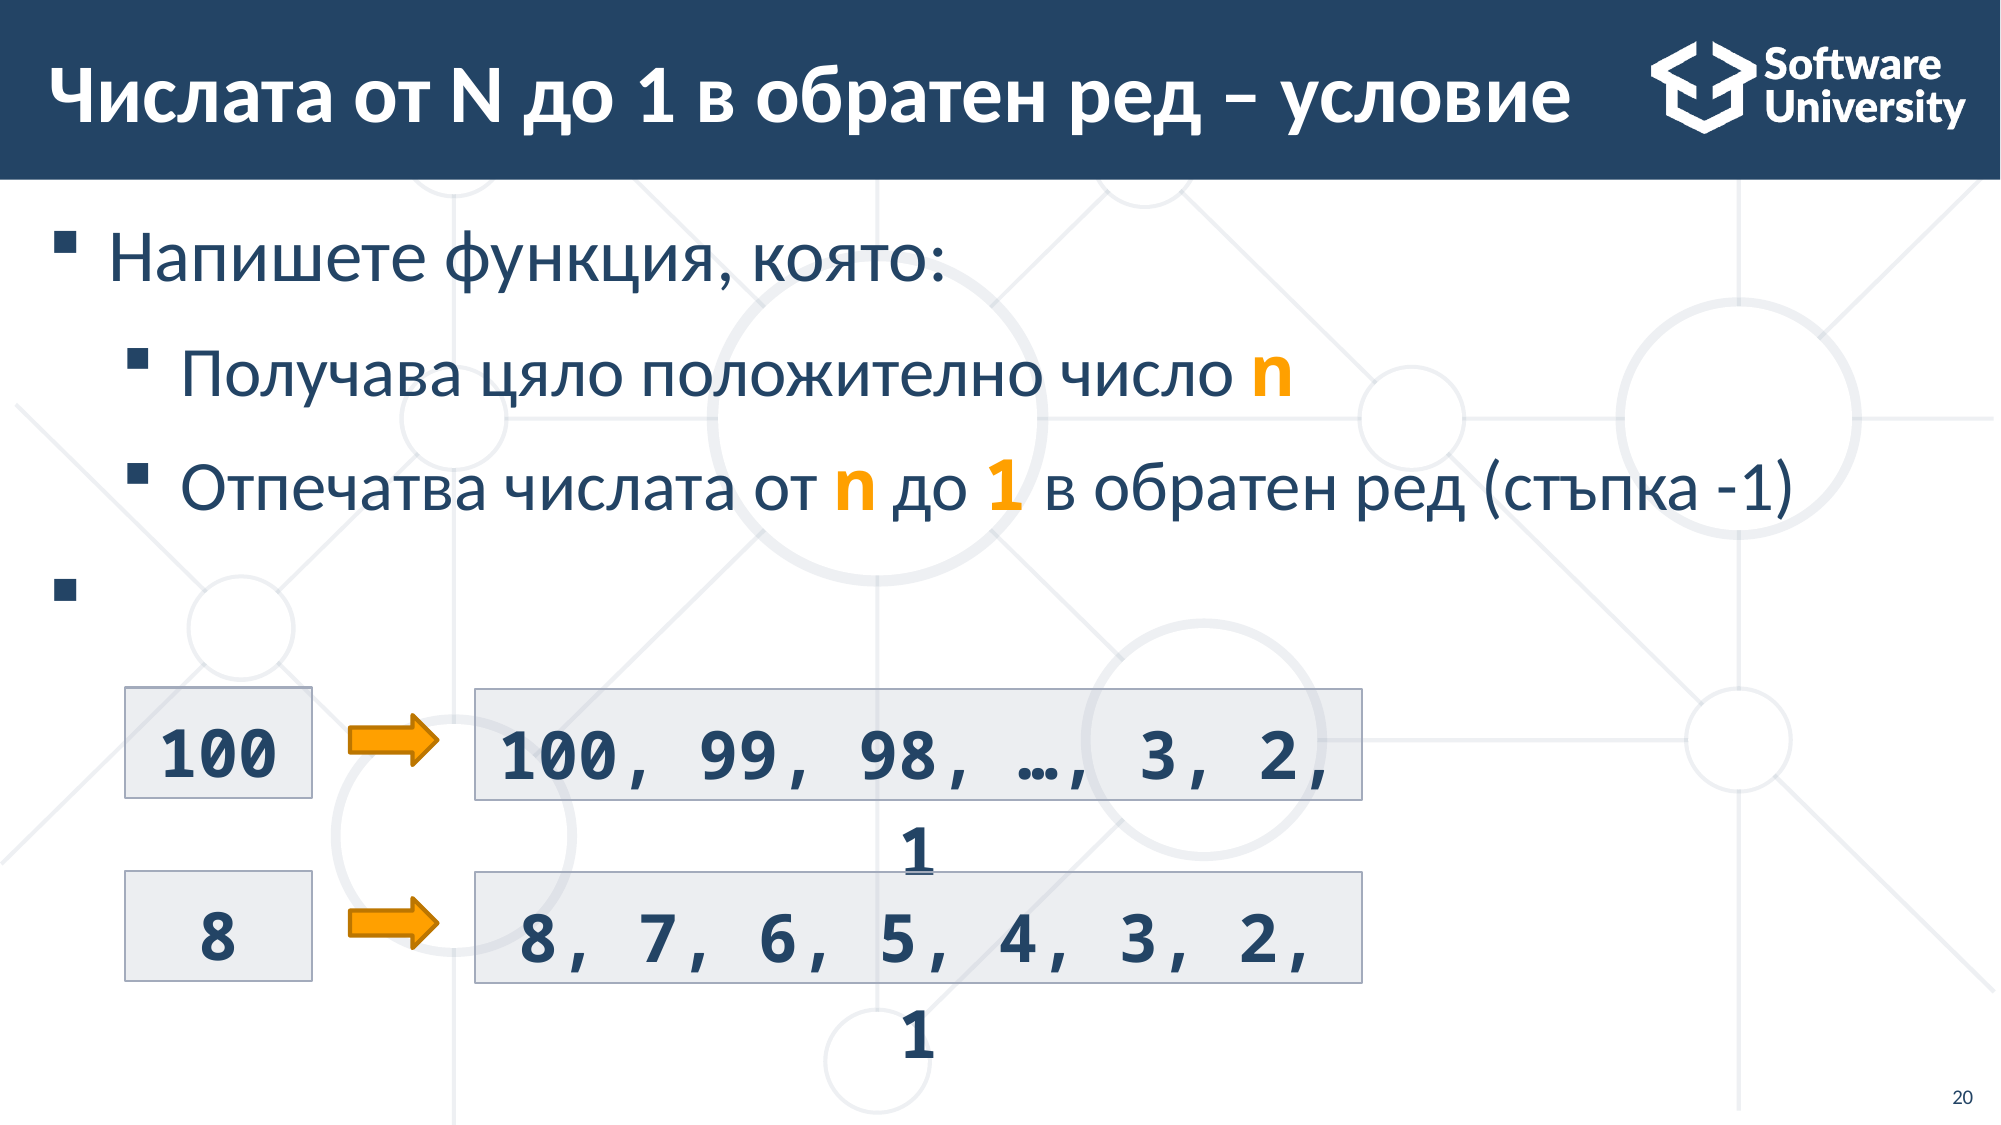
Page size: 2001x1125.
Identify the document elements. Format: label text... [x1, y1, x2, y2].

picture [1651, 41, 1966, 134]
text_box 100, 99, 98, …, 3, 2, 1 [474, 689, 1363, 800]
text_box [347, 896, 440, 951]
text_box <number> [1927, 1067, 1989, 1116]
text_box Числата от N до 1 в обратен ред – условие [31, 16, 1625, 162]
text_box 8 [124, 870, 313, 982]
text_box Напишете функция, която: Получава цяло положително число n Отпечатва числата от n до 1 в обратен ред (стъпка -1) [31, 196, 1970, 1104]
text_box 100 [124, 687, 313, 799]
text_box 8, 7, 6, 5, 4, 3, 2, 1 [474, 872, 1363, 983]
text_box [347, 713, 440, 767]
